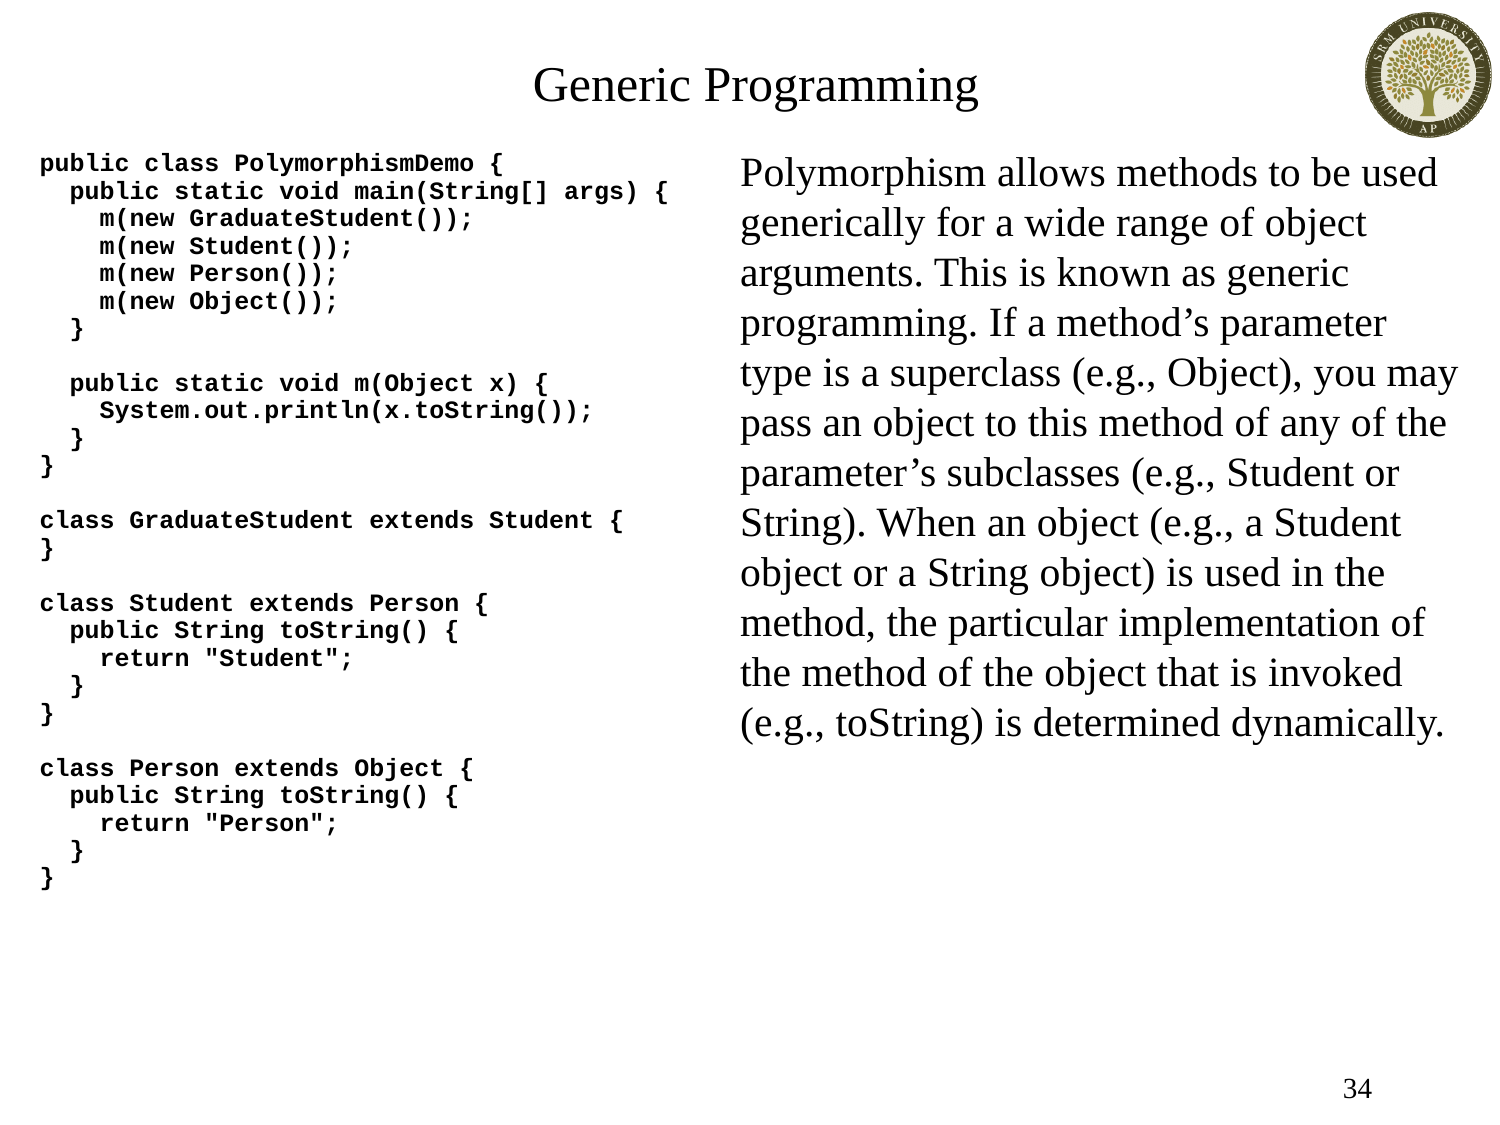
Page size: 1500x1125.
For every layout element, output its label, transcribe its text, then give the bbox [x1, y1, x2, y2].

list Polymorphism allows methods to be used generically for a wide range of object arguments. This is known as generic programming. If a method’s parameter type is a superclass (e.g., Object), you may pass an object to this method of any of the parameter’s subclasses (e.g., Student or String). When an object (e.g., a Student object or a String object) is used in the method, the particular implementation of the method of the object that is invoked (e.g., toString) is determined dynamically. [725, 137, 1475, 825]
title Generic Programming [37, 24, 1475, 138]
picture [1362, 0, 1499, 140]
text_box public class PolymorphismDemo { public static void main(String[] args) { m(new GraduateStudent()); m(new Student()); m(new Person()); m(new Object()); } public static void m(Object x) { System.out.println(x.toString()); } } class GraduateStudent extends Student { } class Student extends Person { public String toString() { return "Student"; } } class Person extends Object { public String toString() { return "Person"; } } [24, 137, 700, 897]
slide_number 34 [1074, 1049, 1388, 1125]
